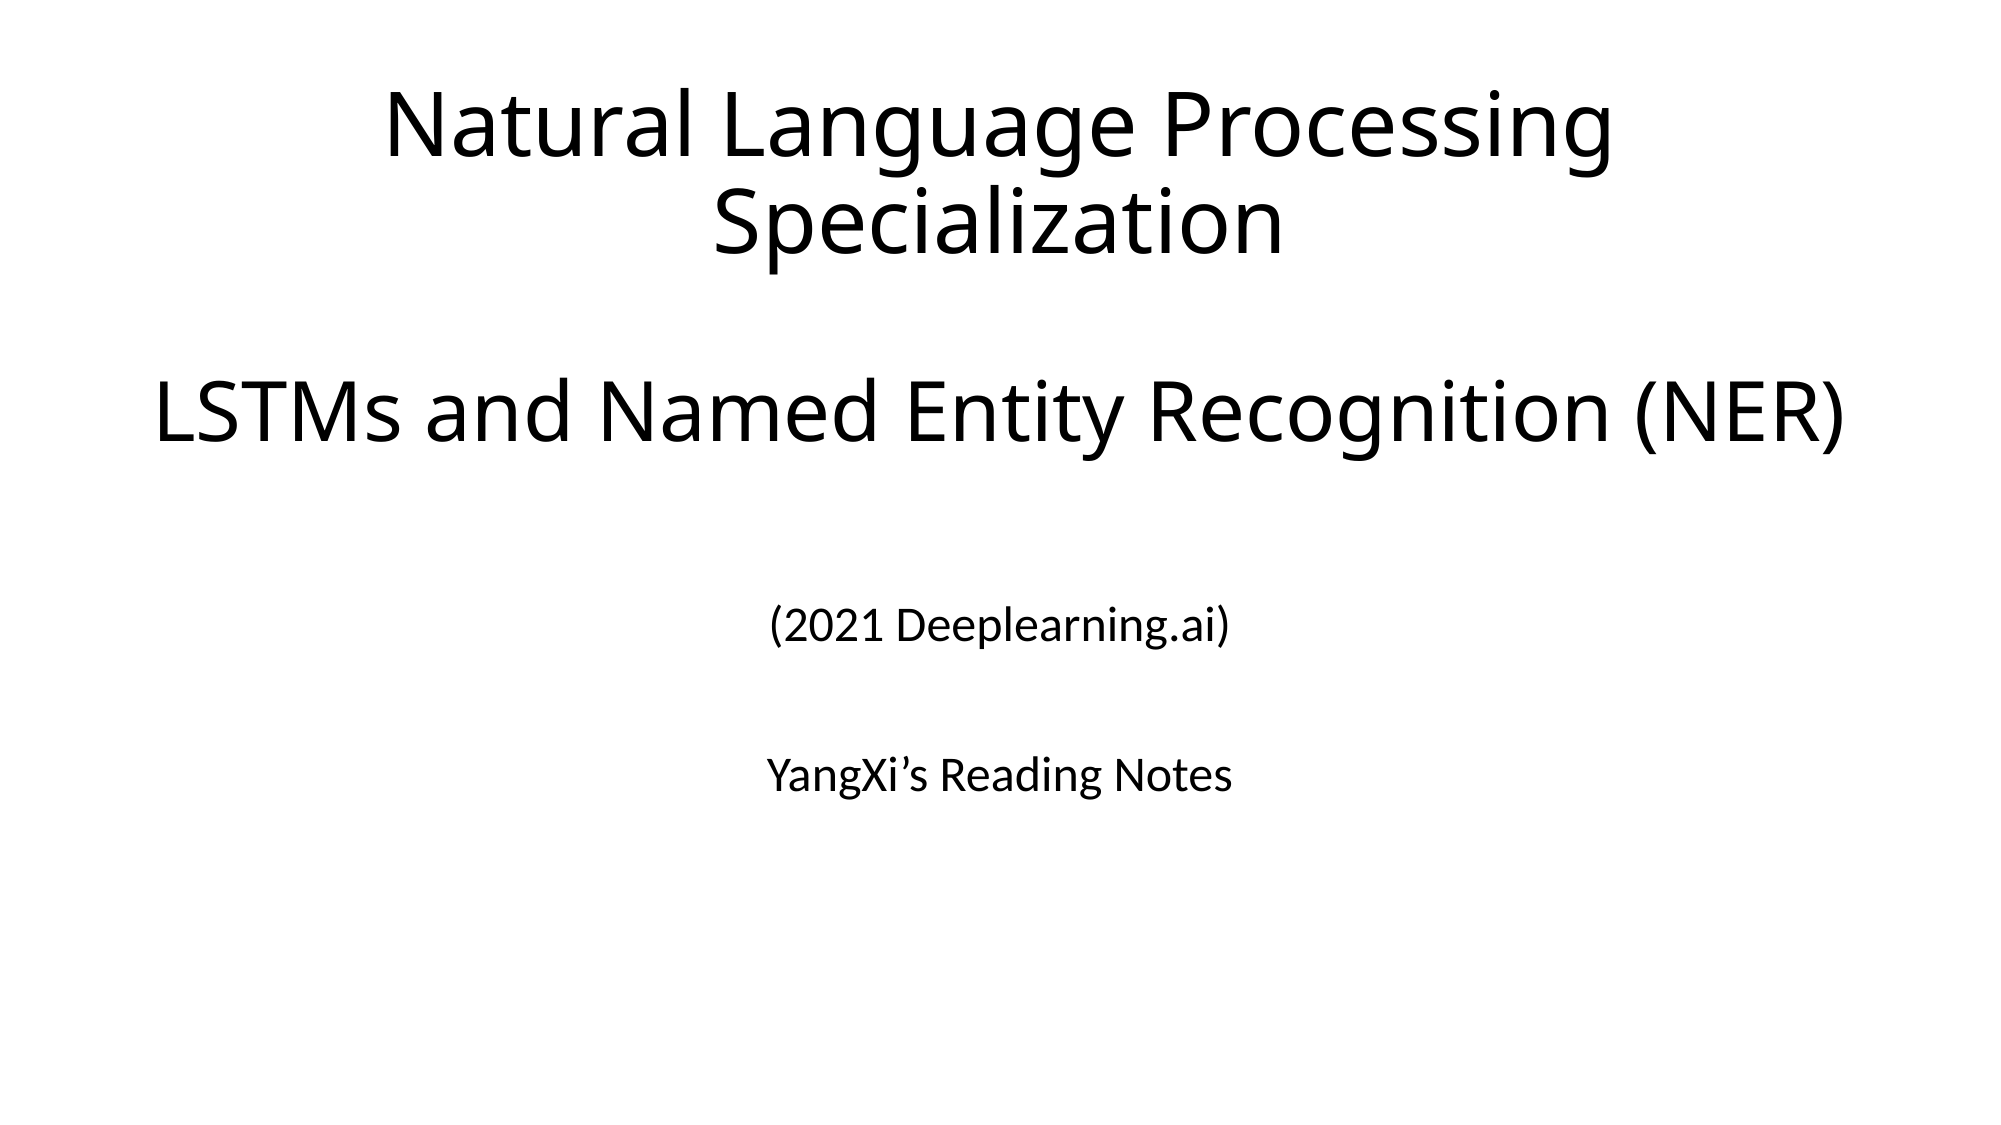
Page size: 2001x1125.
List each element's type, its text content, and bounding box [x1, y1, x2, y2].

title Natural Language Processing Specialization LSTMs and Named Entity Recognition (NER) [82, 182, 1918, 575]
subtitle (2021 Deeplearning.ai) YangXi’s Reading Notes [249, 590, 1750, 863]
